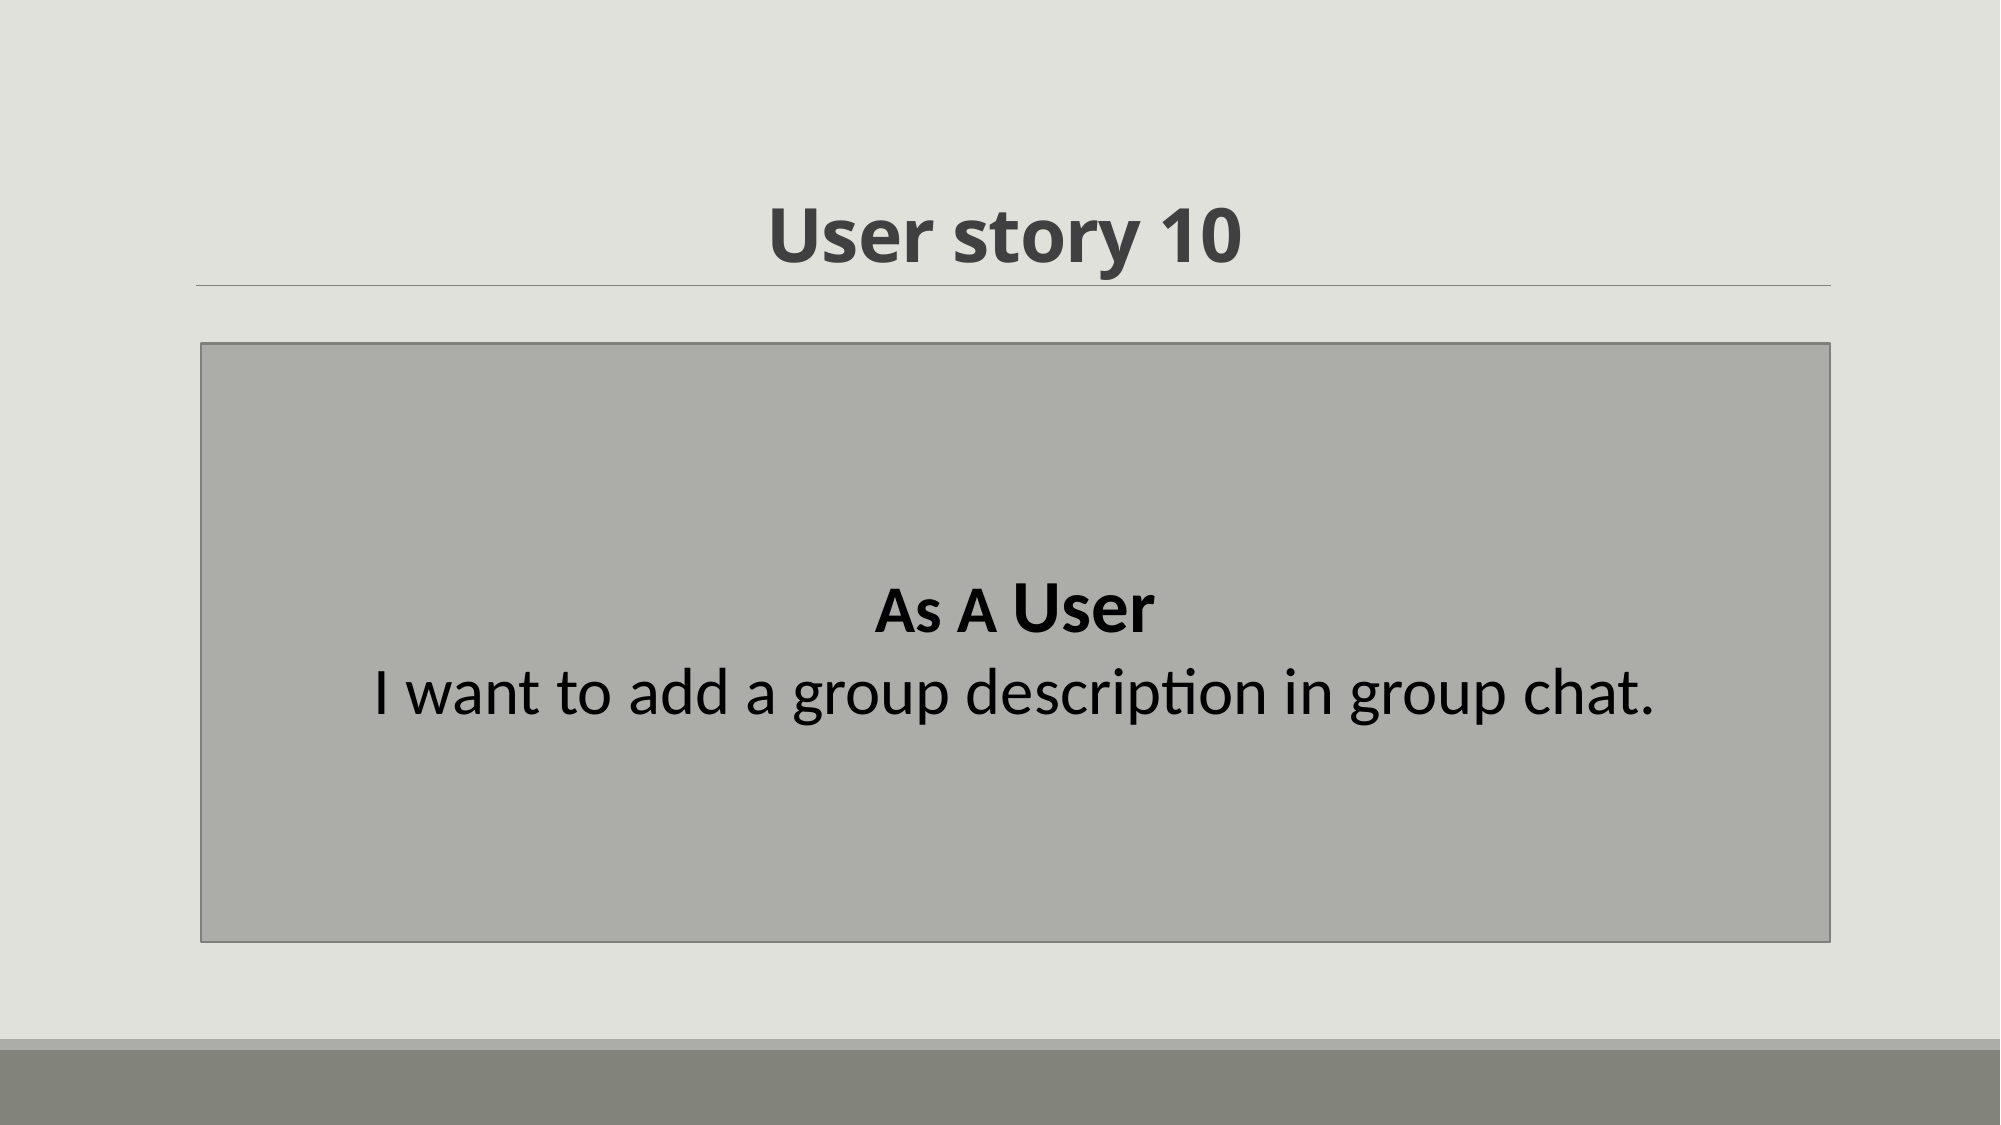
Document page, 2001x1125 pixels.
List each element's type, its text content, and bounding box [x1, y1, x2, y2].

text_box As A User I want to add a group description in group chat. [200, 342, 1831, 943]
title User story 10 [180, 47, 1830, 285]
